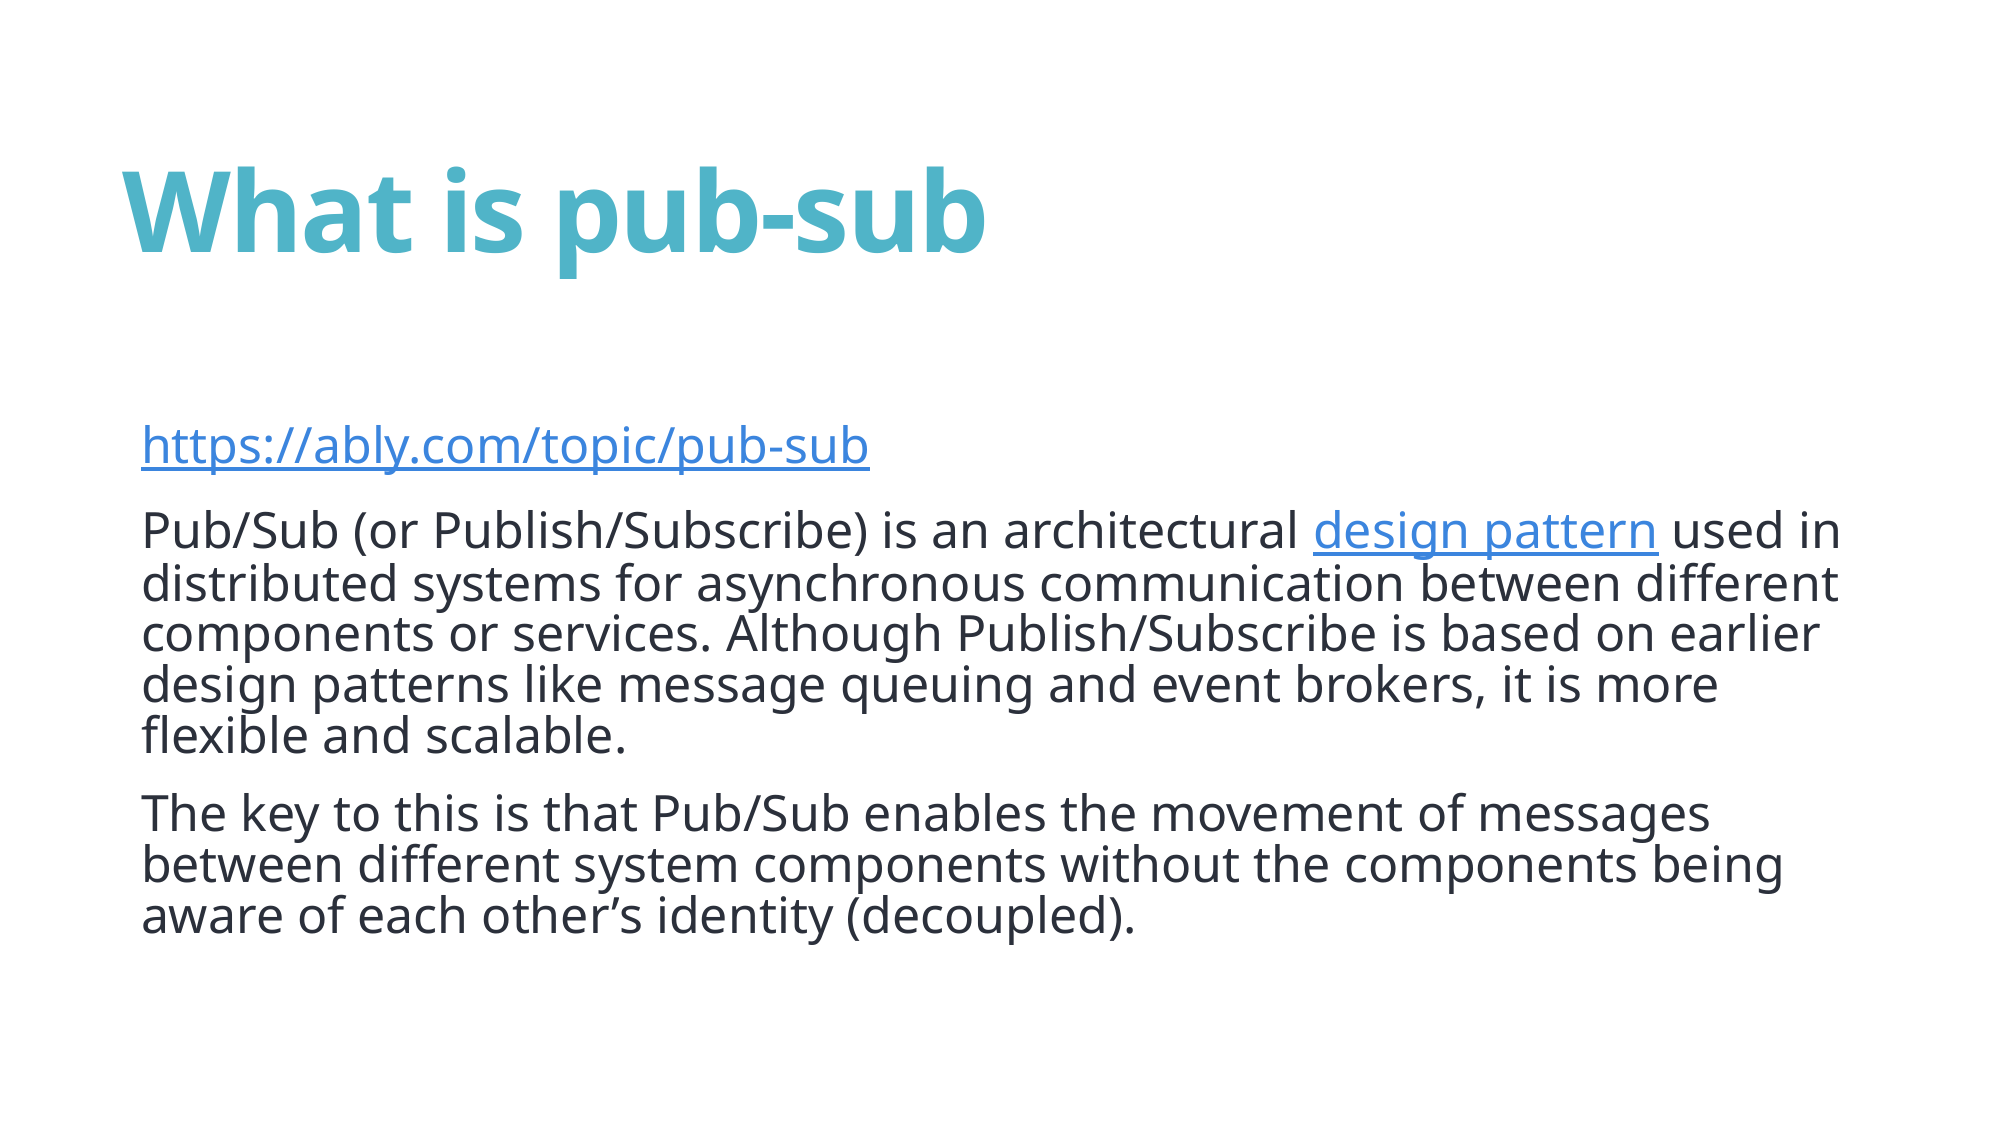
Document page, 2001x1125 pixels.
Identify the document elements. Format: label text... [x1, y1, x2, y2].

title What is pub-sub [107, 81, 1875, 354]
list https://ably.com/topic/pub-sub Pub/Sub (or Publish/Subscribe) is an architectural design pattern used in distributed systems for asynchronous communication between different components or services. Although Publish/Subscribe is based on earlier design patterns like message queuing and event brokers, it is more flexible and scalable. The key to this is that Pub/Sub enables the movement of messages between different system components without the components being aware of each other’s identity (decoupled). [111, 409, 1876, 948]
